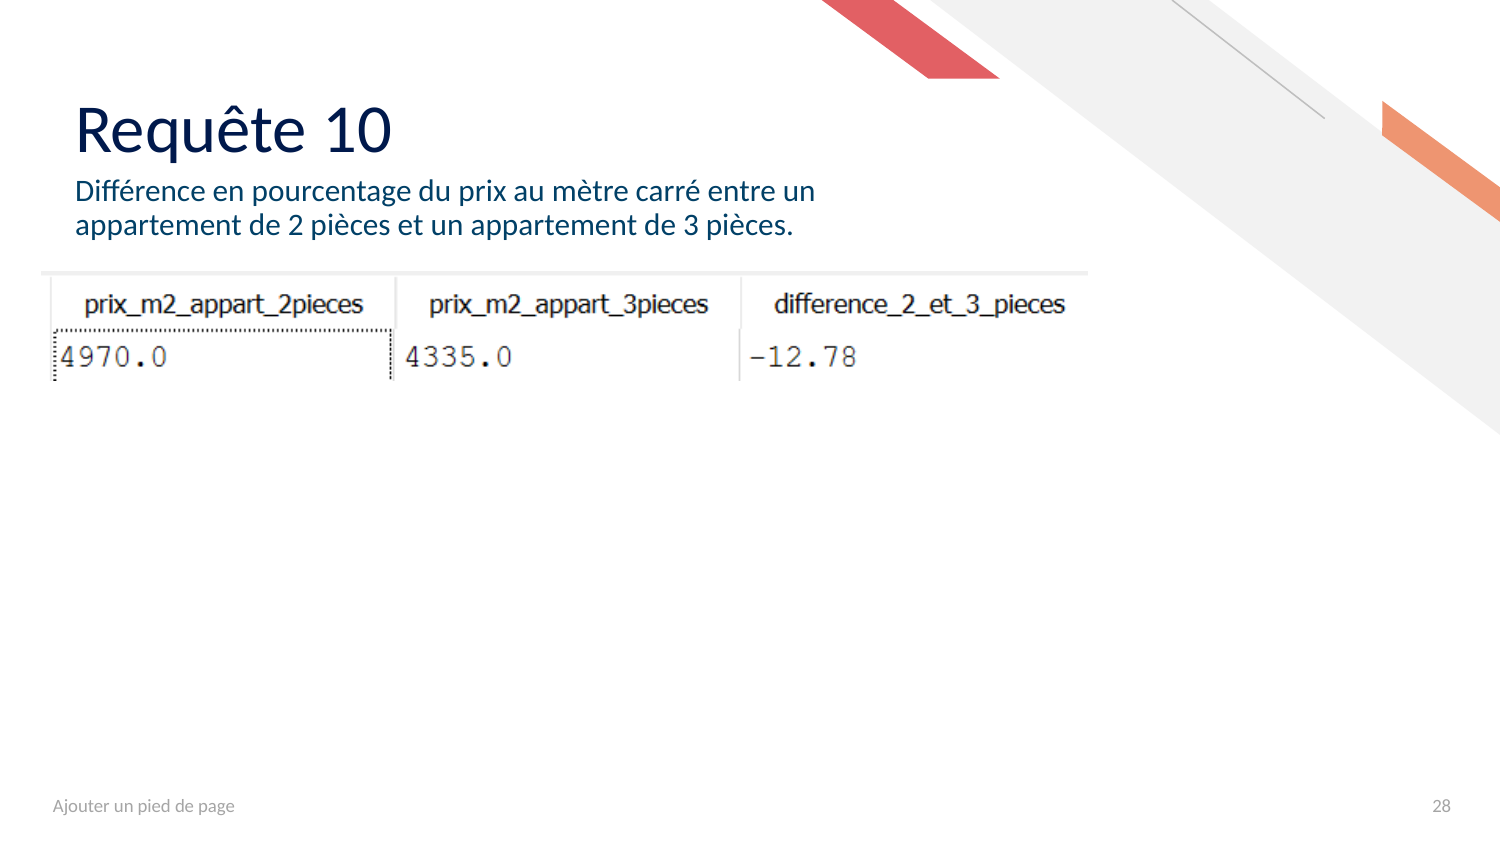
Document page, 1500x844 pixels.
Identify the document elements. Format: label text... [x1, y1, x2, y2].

slide_number 28 [1371, 782, 1463, 827]
text_box [64, 254, 1209, 753]
list Différence en pourcentage du prix au mètre carré entre un appartement de 2 pièces et un appartement de 3 pièces. [64, 169, 971, 245]
title Requête 10 [63, 25, 1090, 167]
footer Ajouter un pied de page [41, 782, 548, 827]
picture [41, 271, 1088, 382]
